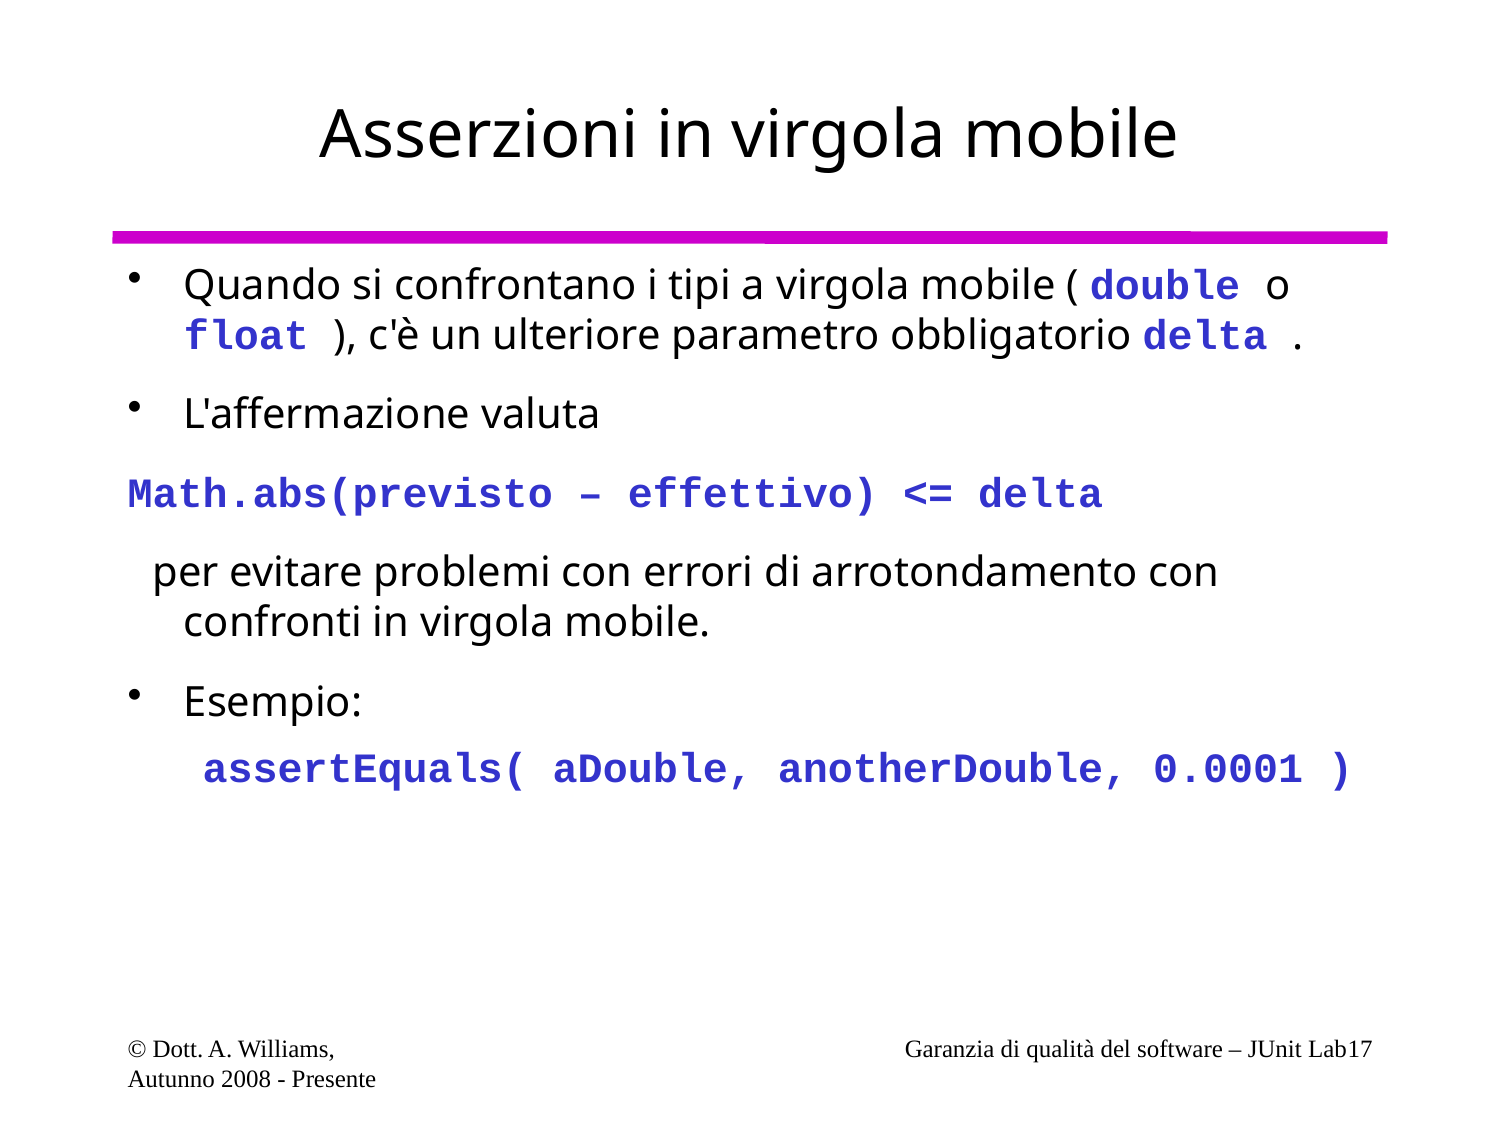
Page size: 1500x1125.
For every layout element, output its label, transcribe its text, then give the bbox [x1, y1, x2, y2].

list Quando si confrontano i tipi a virgola mobile ( double o float ), c'è un ulteriore parametro obbligatorio delta . L'affermazione valuta Math.abs(previsto – effettivo) <= delta per evitare problemi con errori di arrotondamento con confronti in virgola mobile. Esempio: assertEquals( aDouble, anotherDouble, 0.0001 ) [112, 249, 1388, 1000]
slide_number Garanzia di qualità del software – JUnit Lab17 [879, 1025, 1388, 1100]
title Asserzioni in virgola mobile [112, 37, 1388, 225]
slide_number © Dott. A. Williams, Autunno 2008 - Presente [112, 1025, 526, 1100]
